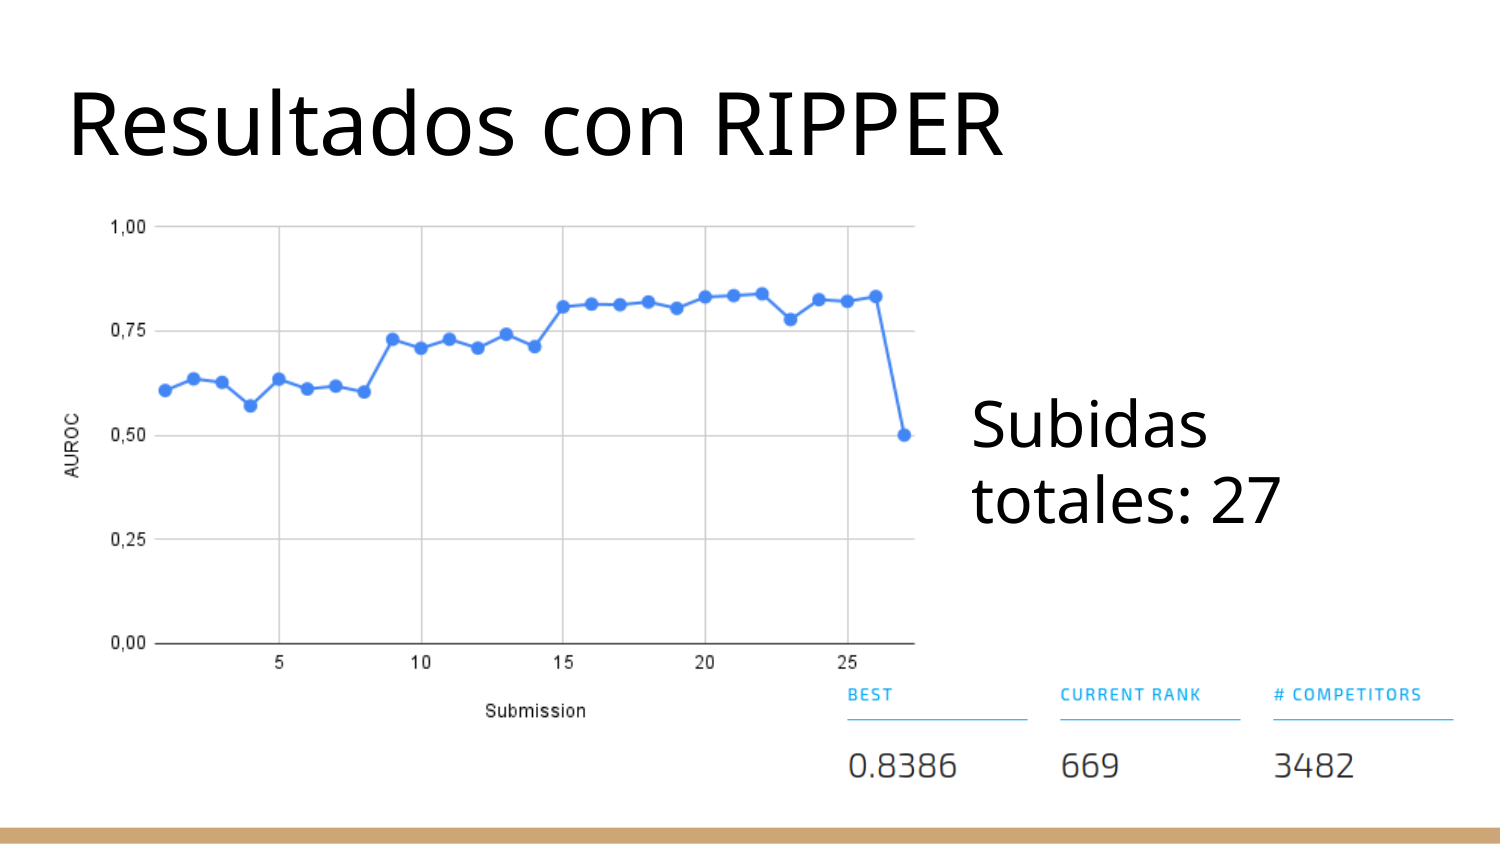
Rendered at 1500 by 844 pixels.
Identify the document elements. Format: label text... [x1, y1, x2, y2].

title Resultados con RIPPER [51, 51, 1449, 189]
text_box Subidas totales: 27 [956, 367, 1449, 552]
picture [33, 187, 1460, 793]
